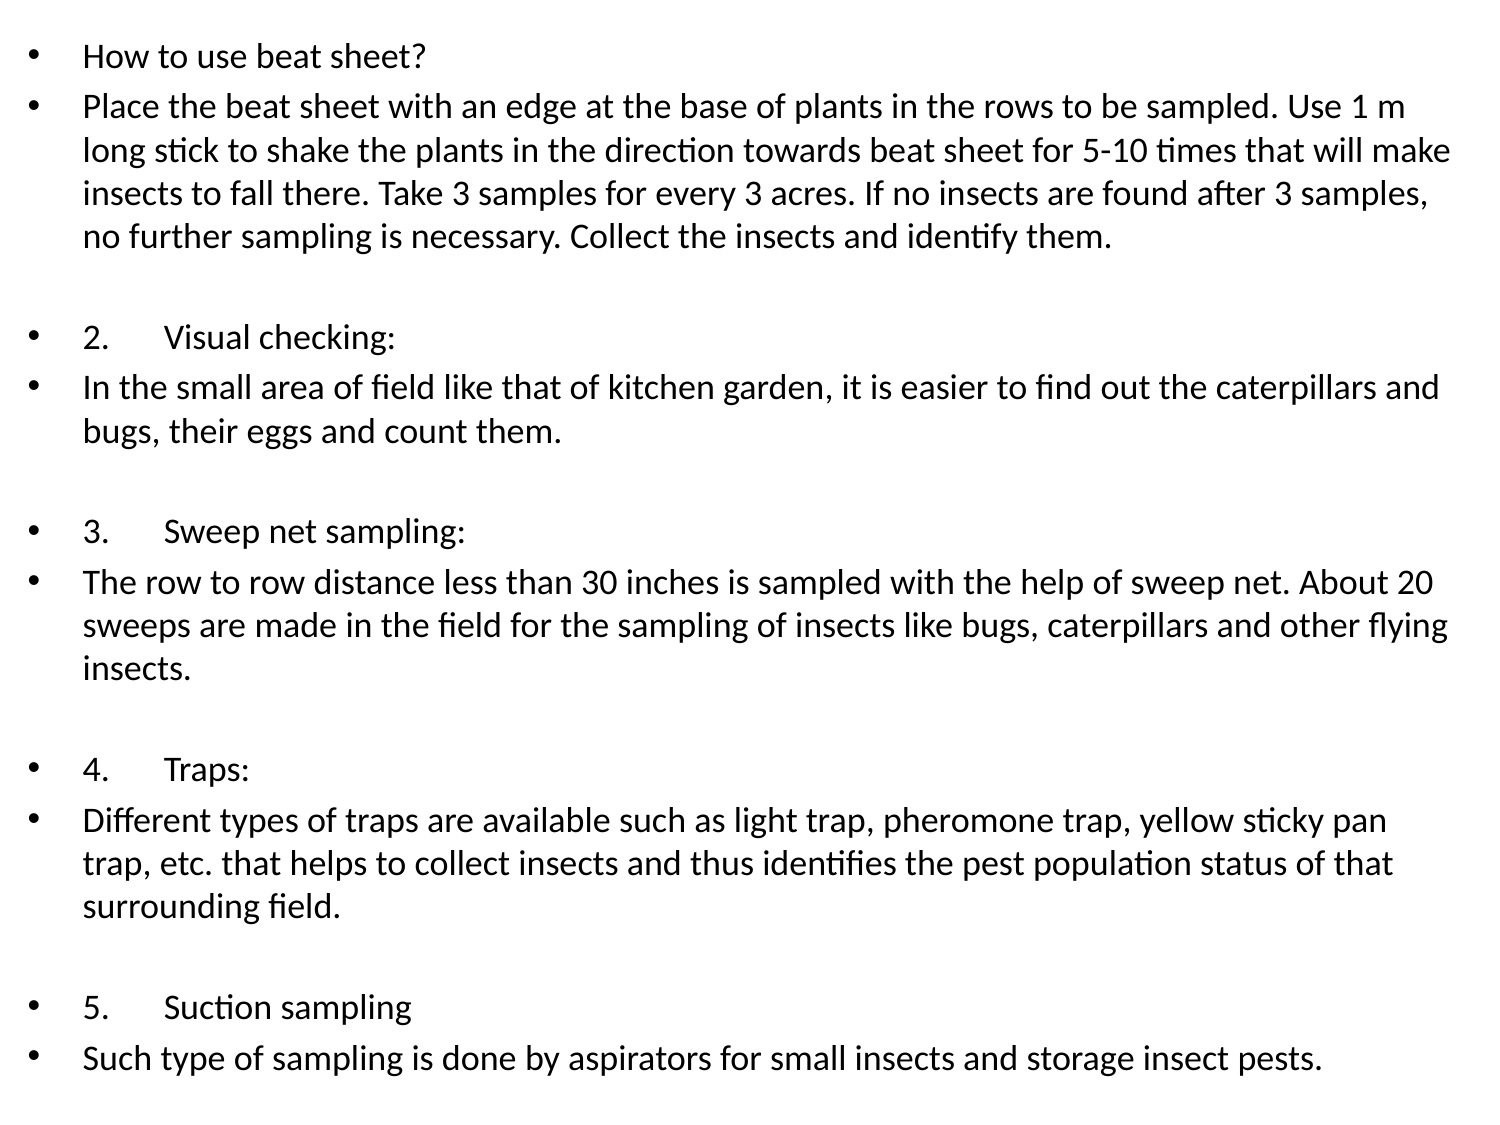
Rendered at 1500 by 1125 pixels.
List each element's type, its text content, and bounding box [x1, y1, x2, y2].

list How to use beat sheet? Place the beat sheet with an edge at the base of plants in the rows to be sampled. Use 1 m long stick to shake the plants in the direction towards beat sheet for 5-10 times that will make insects to fall there. Take 3 samples for every 3 acres. If no insects are found after 3 samples, no further sampling is necessary. Collect the insects and identify them. 2. Visual checking: In the small area of field like that of kitchen garden, it is easier to find out the caterpillars and bugs, their eggs and count them. 3. Sweep net sampling: The row to row distance less than 30 inches is sampled with the help of sweep net. About 20 sweeps are made in the field for the sampling of insects like bugs, caterpillars and other flying insects. 4. Traps: Different types of traps are available such as light trap, pheromone trap, yellow sticky pan trap, etc. that helps to collect insects and thus identifies the pest population status of that surrounding field. 5. Suction sampling Such type of sampling is done by aspirators for small insects and storage insect pests. [12, 24, 1475, 1100]
